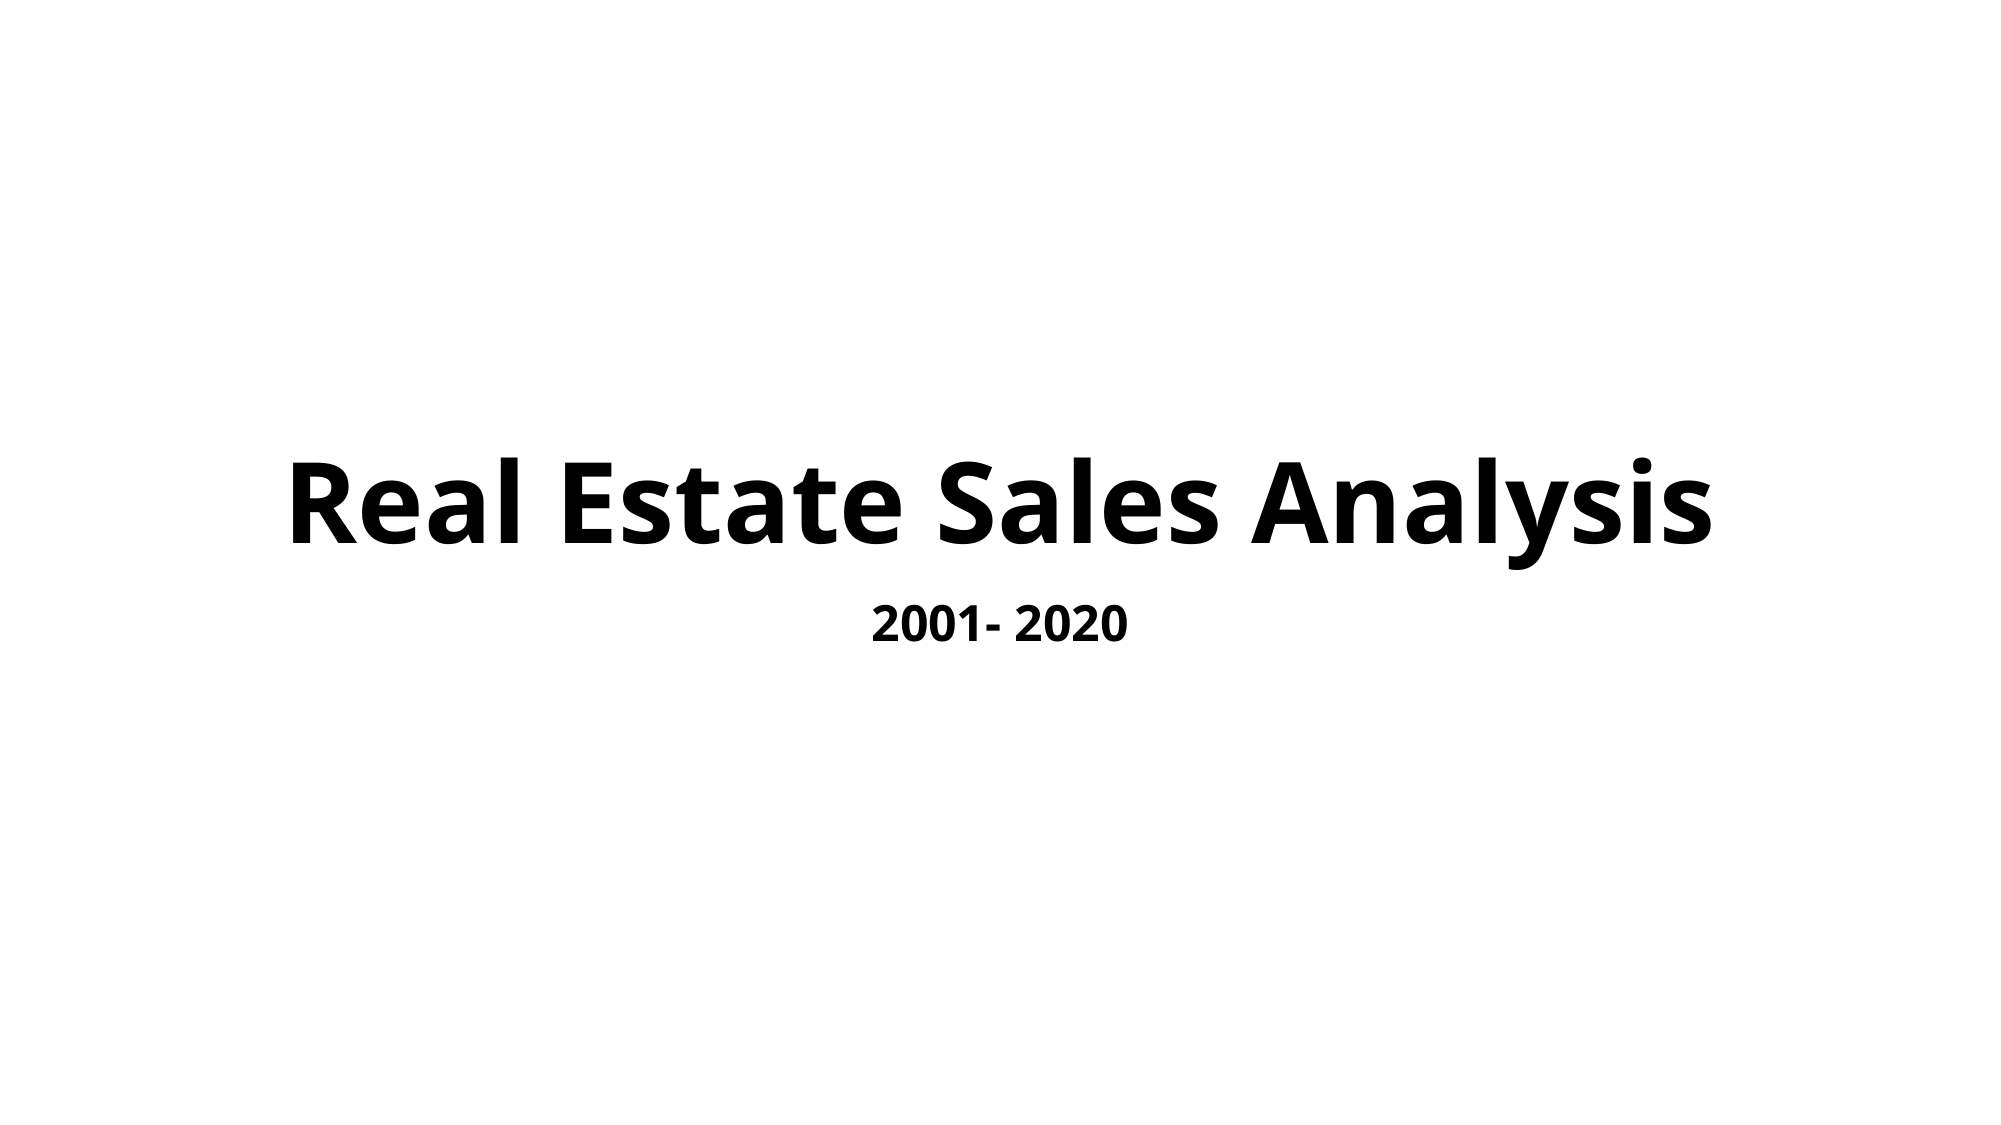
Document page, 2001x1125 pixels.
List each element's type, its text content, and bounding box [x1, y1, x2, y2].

subtitle 2001- 2020 [249, 590, 1750, 863]
title Real Estate Sales Analysis [249, 184, 1750, 576]
